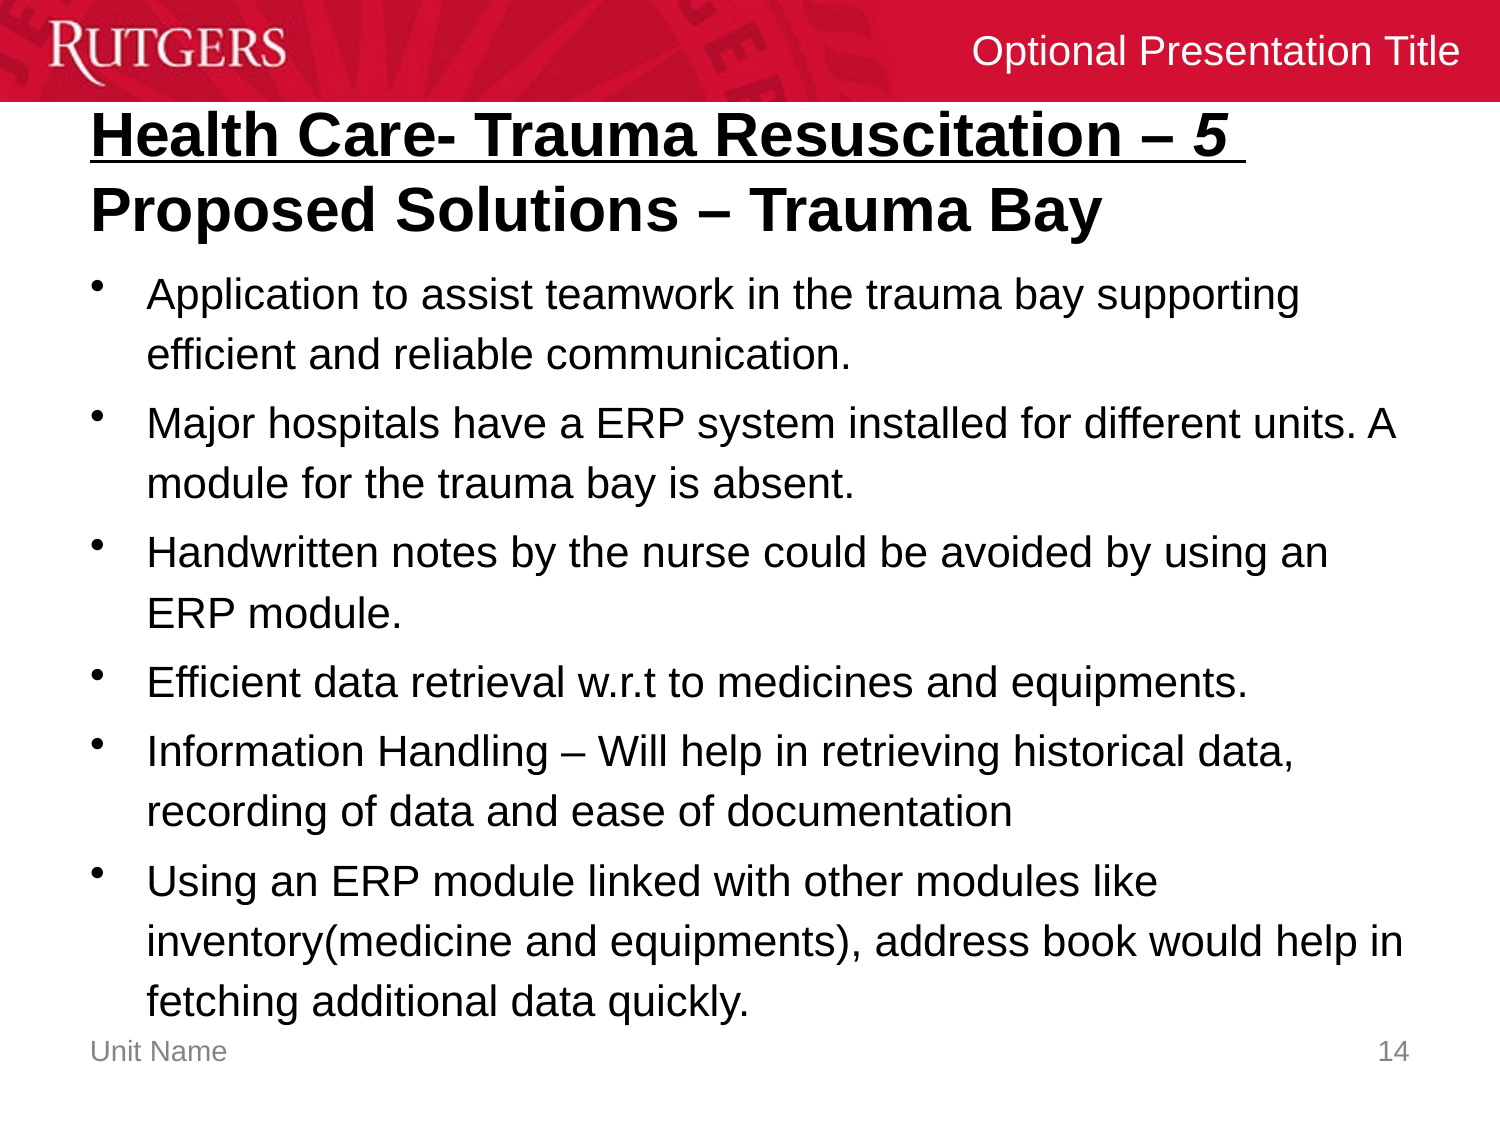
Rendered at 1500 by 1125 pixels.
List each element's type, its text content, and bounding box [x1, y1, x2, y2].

picture [0, 0, 1500, 102]
list Application to assist teamwork in the trauma bay supporting efficient and reliable communication. Major hospitals have a ERP system installed for different units. A module for the trauma bay is absent. Handwritten notes by the nurse could be avoided by using an ERP module. Efficient data retrieval w.r.t to medicines and equipments. Information Handling – Will help in retrieving historical data, recording of data and ease of documentation Using an ERP module linked with other modules like inventory(medicine and equipments), address book would help in fetching additional data quickly. [74, 249, 1426, 993]
slide_number 14 [1074, 1024, 1426, 1103]
title Health Care- Trauma Resuscitation – 5 Proposed Solutions – Trauma Bay [74, 99, 1426, 238]
